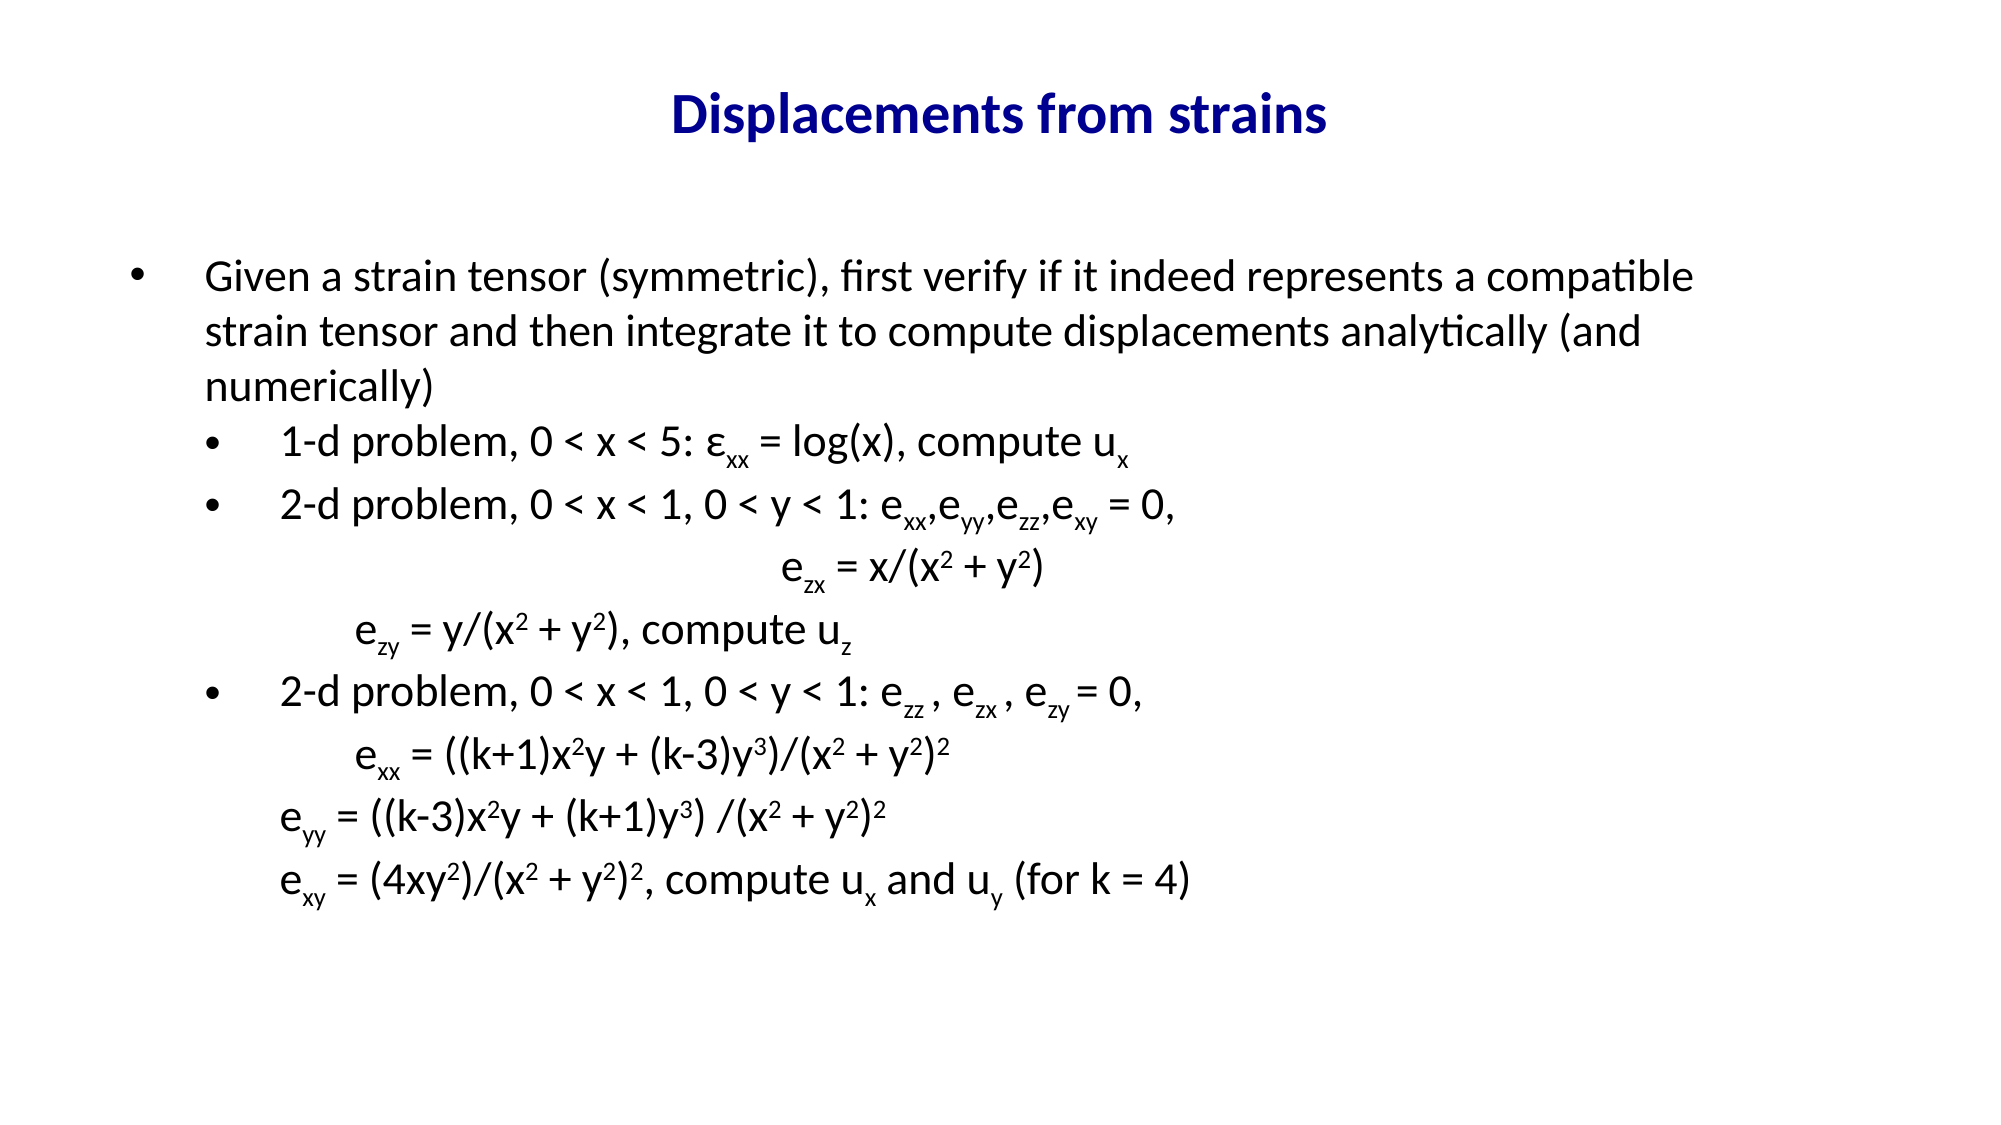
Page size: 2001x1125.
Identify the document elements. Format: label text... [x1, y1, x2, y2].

text_box Displacements from strains [374, 68, 1626, 154]
text_box Given a strain tensor (symmetric), first verify if it indeed represents a compatible strain tensor and then integrate it to compute displacements analytically (and numerically) 1-d problem, 0 < x < 5: εxx = log(x), compute ux 2-d problem, 0 < x < 1, 0 < y < 1: exx,eyy,ezz,exy = 0, ezx = x/(x2 + y2) ezy = y/(x2 + y2), compute uz 2-d problem, 0 < x < 1, 0 < y < 1: ezz , ezx , ezy = 0, exx = ((k+1)x2y + (k-3)y3)/(x2 + y2)2 eyy = ((k-3)x2y + (k+1)y3) /(x2 + y2)2 exy = (4xy2)/(x2 + y2)2, compute ux and uy (for k = 4) [114, 238, 1816, 1084]
